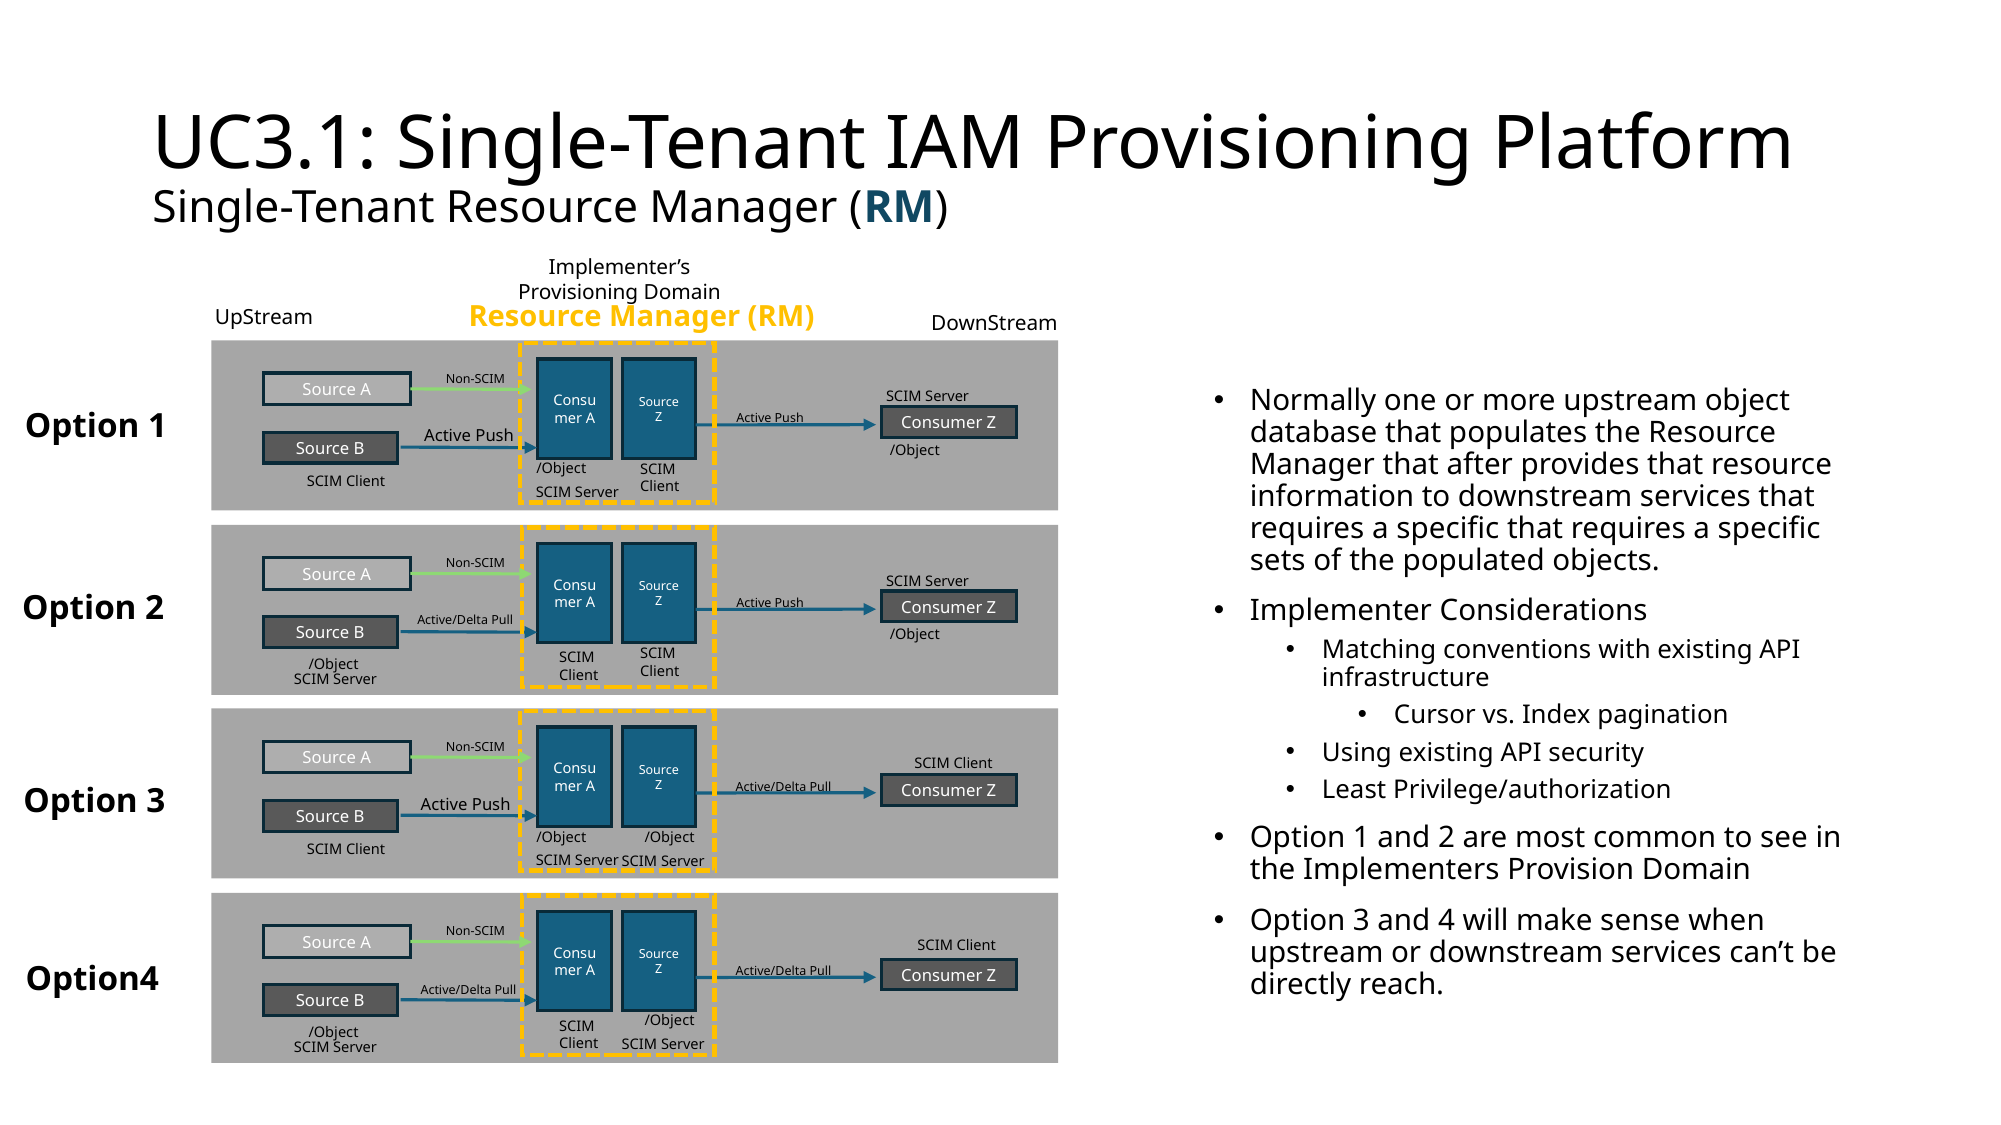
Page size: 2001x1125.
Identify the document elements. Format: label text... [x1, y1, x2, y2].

text_box Option4 [0, 949, 198, 1004]
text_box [210, 339, 1059, 696]
text_box UpStream [137, 296, 391, 337]
list Normally one or more upstream object database that populates the Resource Manager that after provides that resource information to downstream services that requires a specific that requires a specific sets of the populated objects. Implementer Considerations Matching conventions with existing API infrastructure Cursor vs. Index pagination Using existing API security Least Privilege/authorization Option 1 and 2 are most common to see in the Implementers Provision Domain Option 3 and 4 will make sense when upstream or downstream services can’t be directly reach. [1198, 377, 1863, 1014]
text_box Implementer’s Provisioning Domain [492, 245, 746, 289]
text_box DownStream [867, 302, 1121, 342]
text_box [210, 707, 1059, 1064]
text_box Option 1 [0, 396, 202, 452]
text_box Option 2 [0, 578, 199, 634]
title UC3.1: Single-Tenant IAM Provisioning Platform Single-Tenant Resource Manager (RM) [137, 59, 1863, 278]
text_box Option 3 [0, 772, 200, 827]
text_box Resource Manager (RM) [453, 289, 967, 339]
